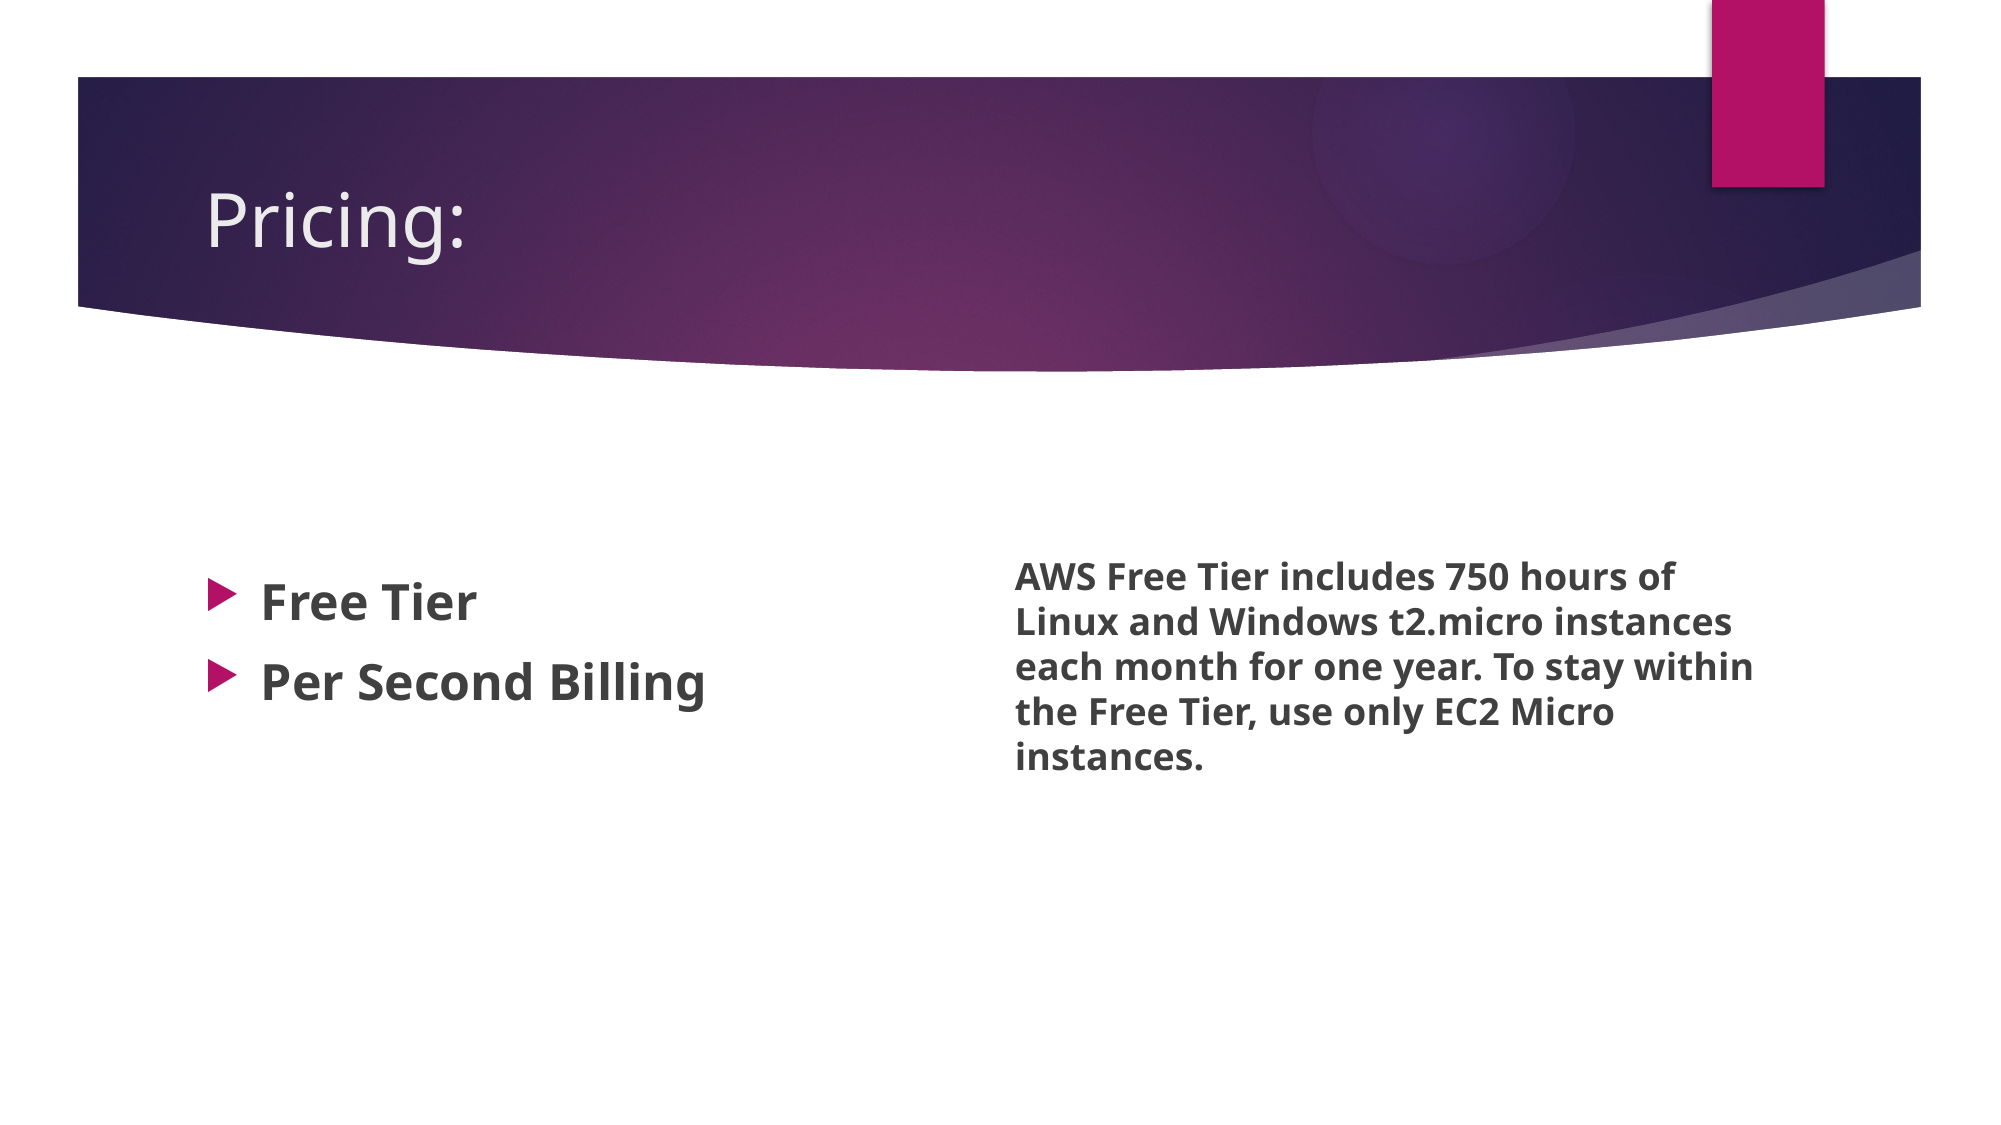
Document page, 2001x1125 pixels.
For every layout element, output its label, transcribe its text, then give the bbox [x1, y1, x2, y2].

text_box AWS Free Tier includes 750 hours of Linux and Windows t2.micro instances each month for one year. To stay within the Free Tier, use only EC2 Micro instances. [999, 544, 1776, 798]
title Pricing: [189, 159, 1627, 276]
list Free Tier Per Second Billing [189, 562, 735, 775]
